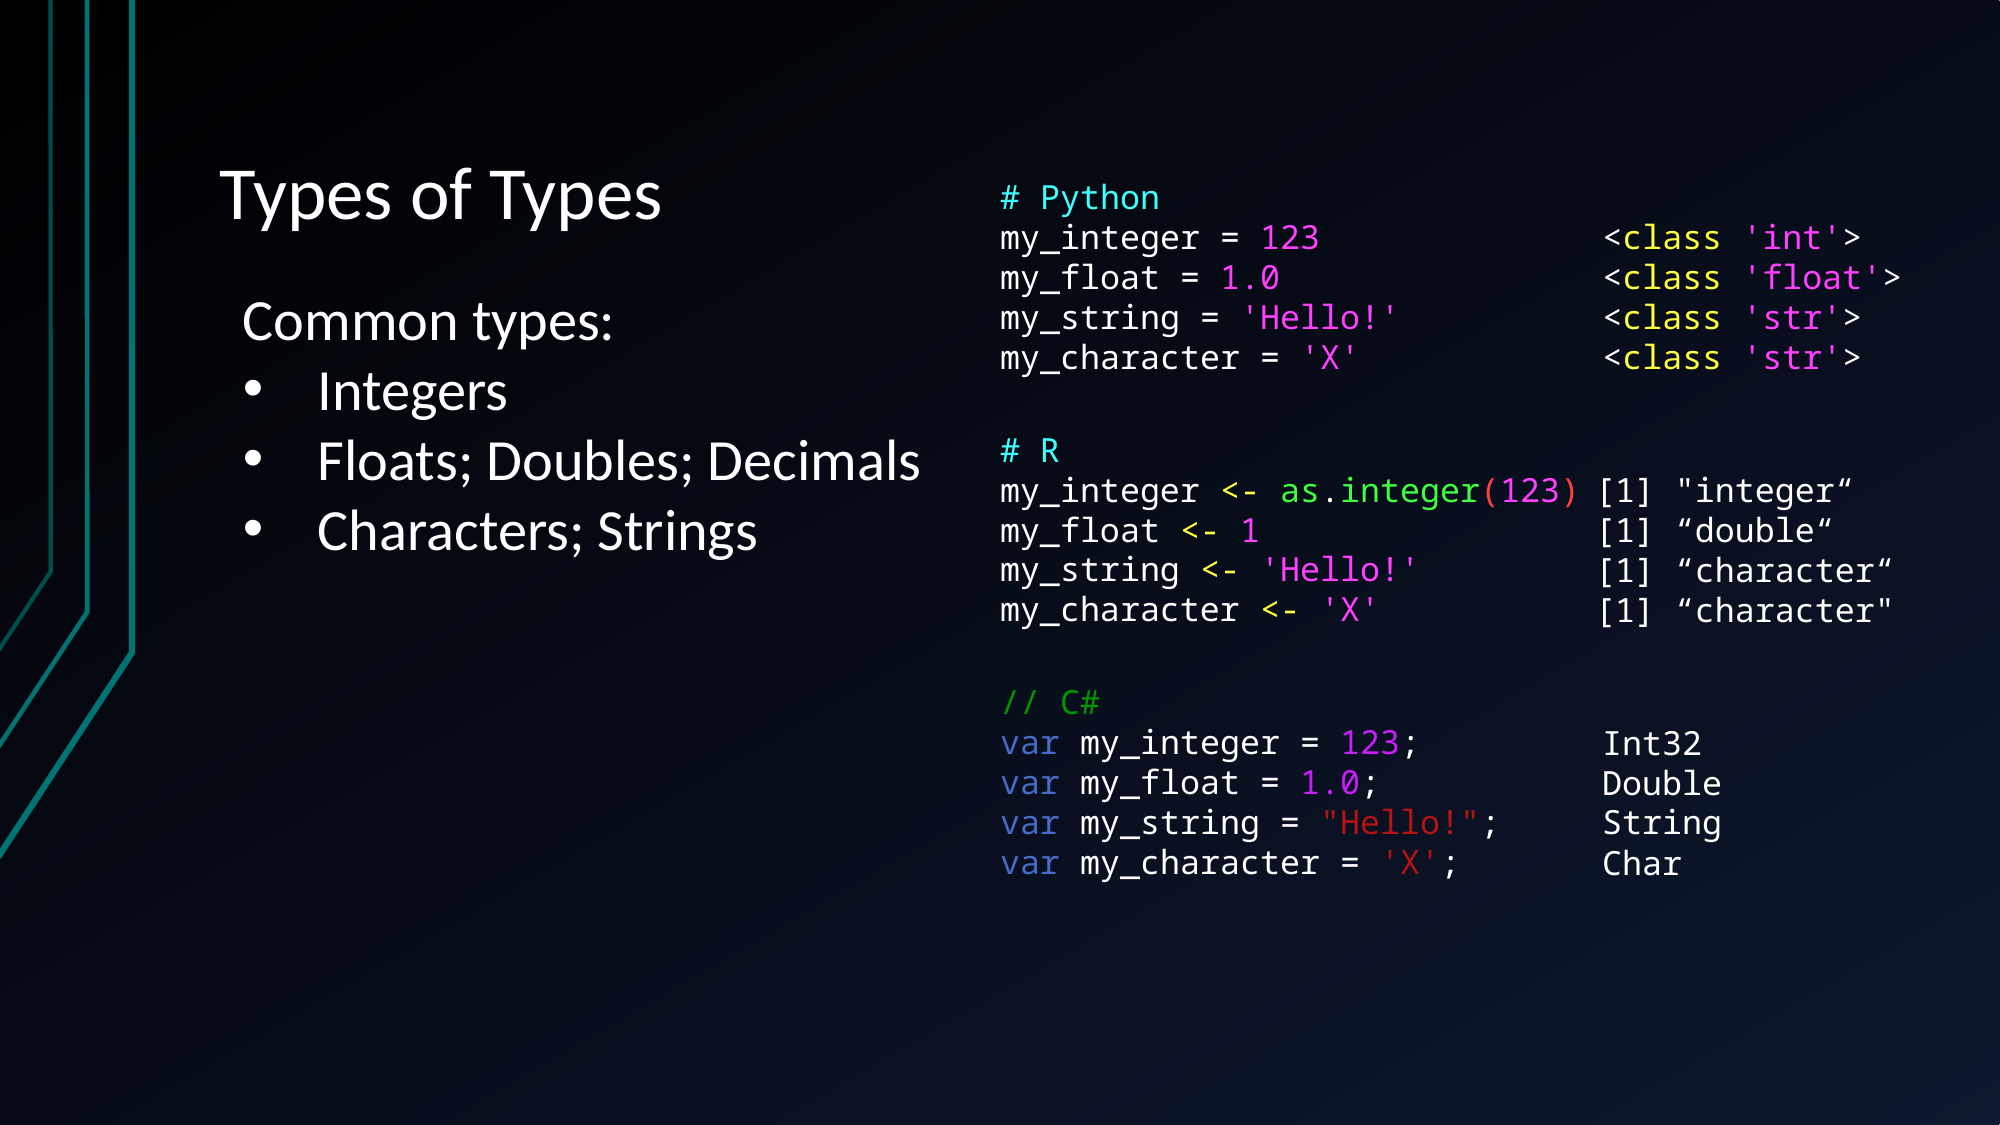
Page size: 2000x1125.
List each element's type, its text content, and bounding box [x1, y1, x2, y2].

text_box [1] "integer“ [1] “double“ [1] “character“ [1] “character" [1580, 461, 1911, 637]
title Types of Types [199, 45, 1900, 246]
text_box Common types: Integers Floats; Doubles; Decimals Characters; Strings [228, 274, 937, 570]
text_box # Python my_integer = 123 my_float = 1.0 my_string = 'Hello!' my_character = 'X' [985, 168, 1423, 384]
text_box // C# var my_integer = 123; var my_float = 1.0; var my_string = "Hello!"; var my_character = 'X'; [985, 674, 1523, 889]
text_box <class 'int'> <class 'float'> <class 'str'> <class 'str'> [1587, 208, 1925, 384]
text_box # R my_integer <- as.integer(123) my_float <- 1 my_string <- 'Hello!' my_character <- 'X' [985, 421, 1613, 636]
text_box Int32 Double String Char [1587, 714, 1788, 889]
